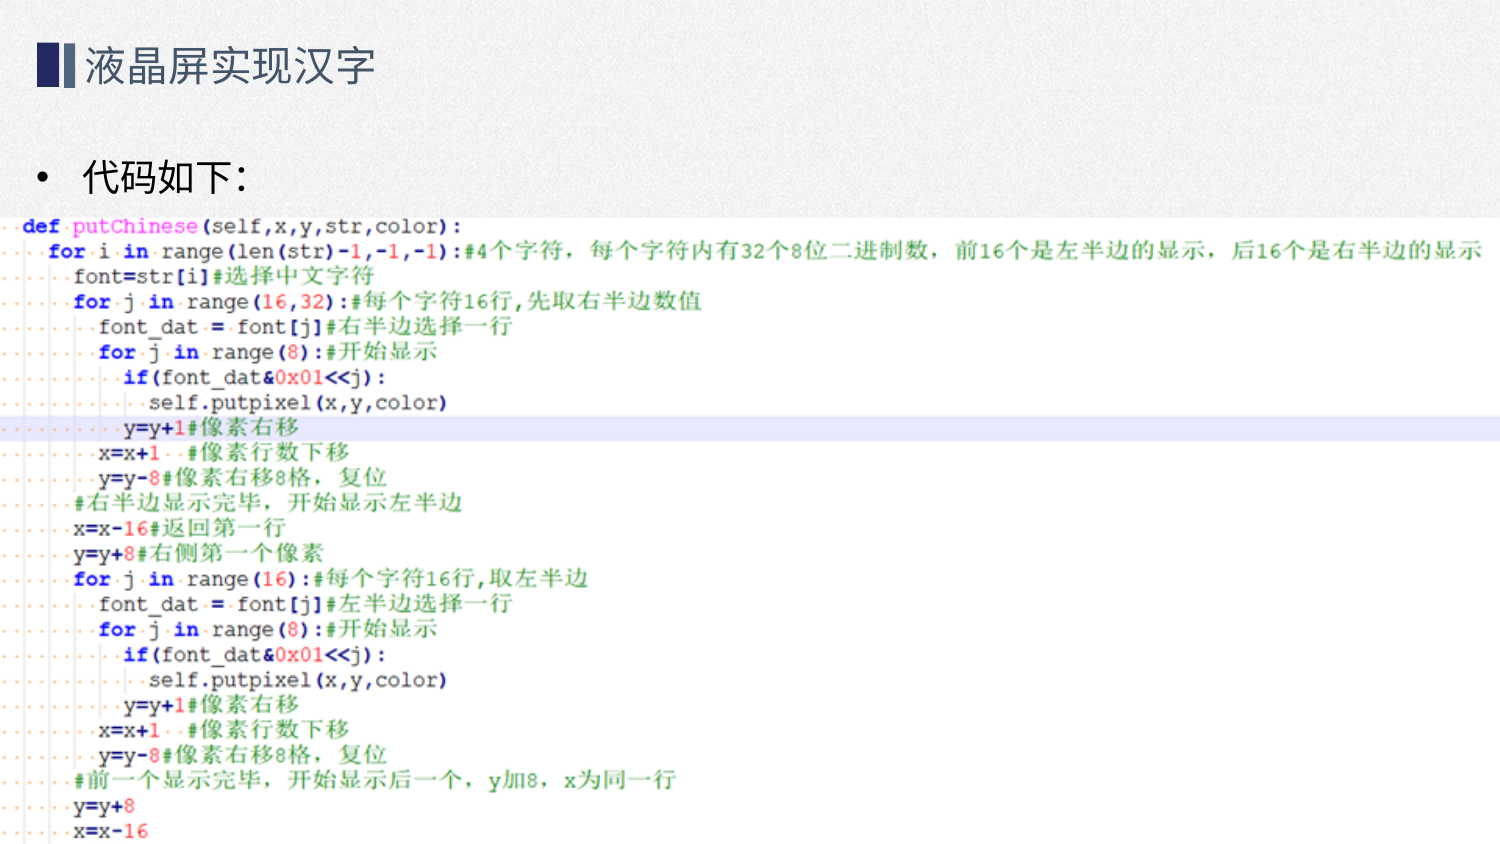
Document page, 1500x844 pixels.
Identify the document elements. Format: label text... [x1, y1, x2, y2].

text_box 代码如下： [21, 146, 1283, 207]
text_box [36, 42, 76, 89]
text_box 液晶屏实现汉字 [70, 32, 393, 97]
picture [0, 0, 1500, 844]
